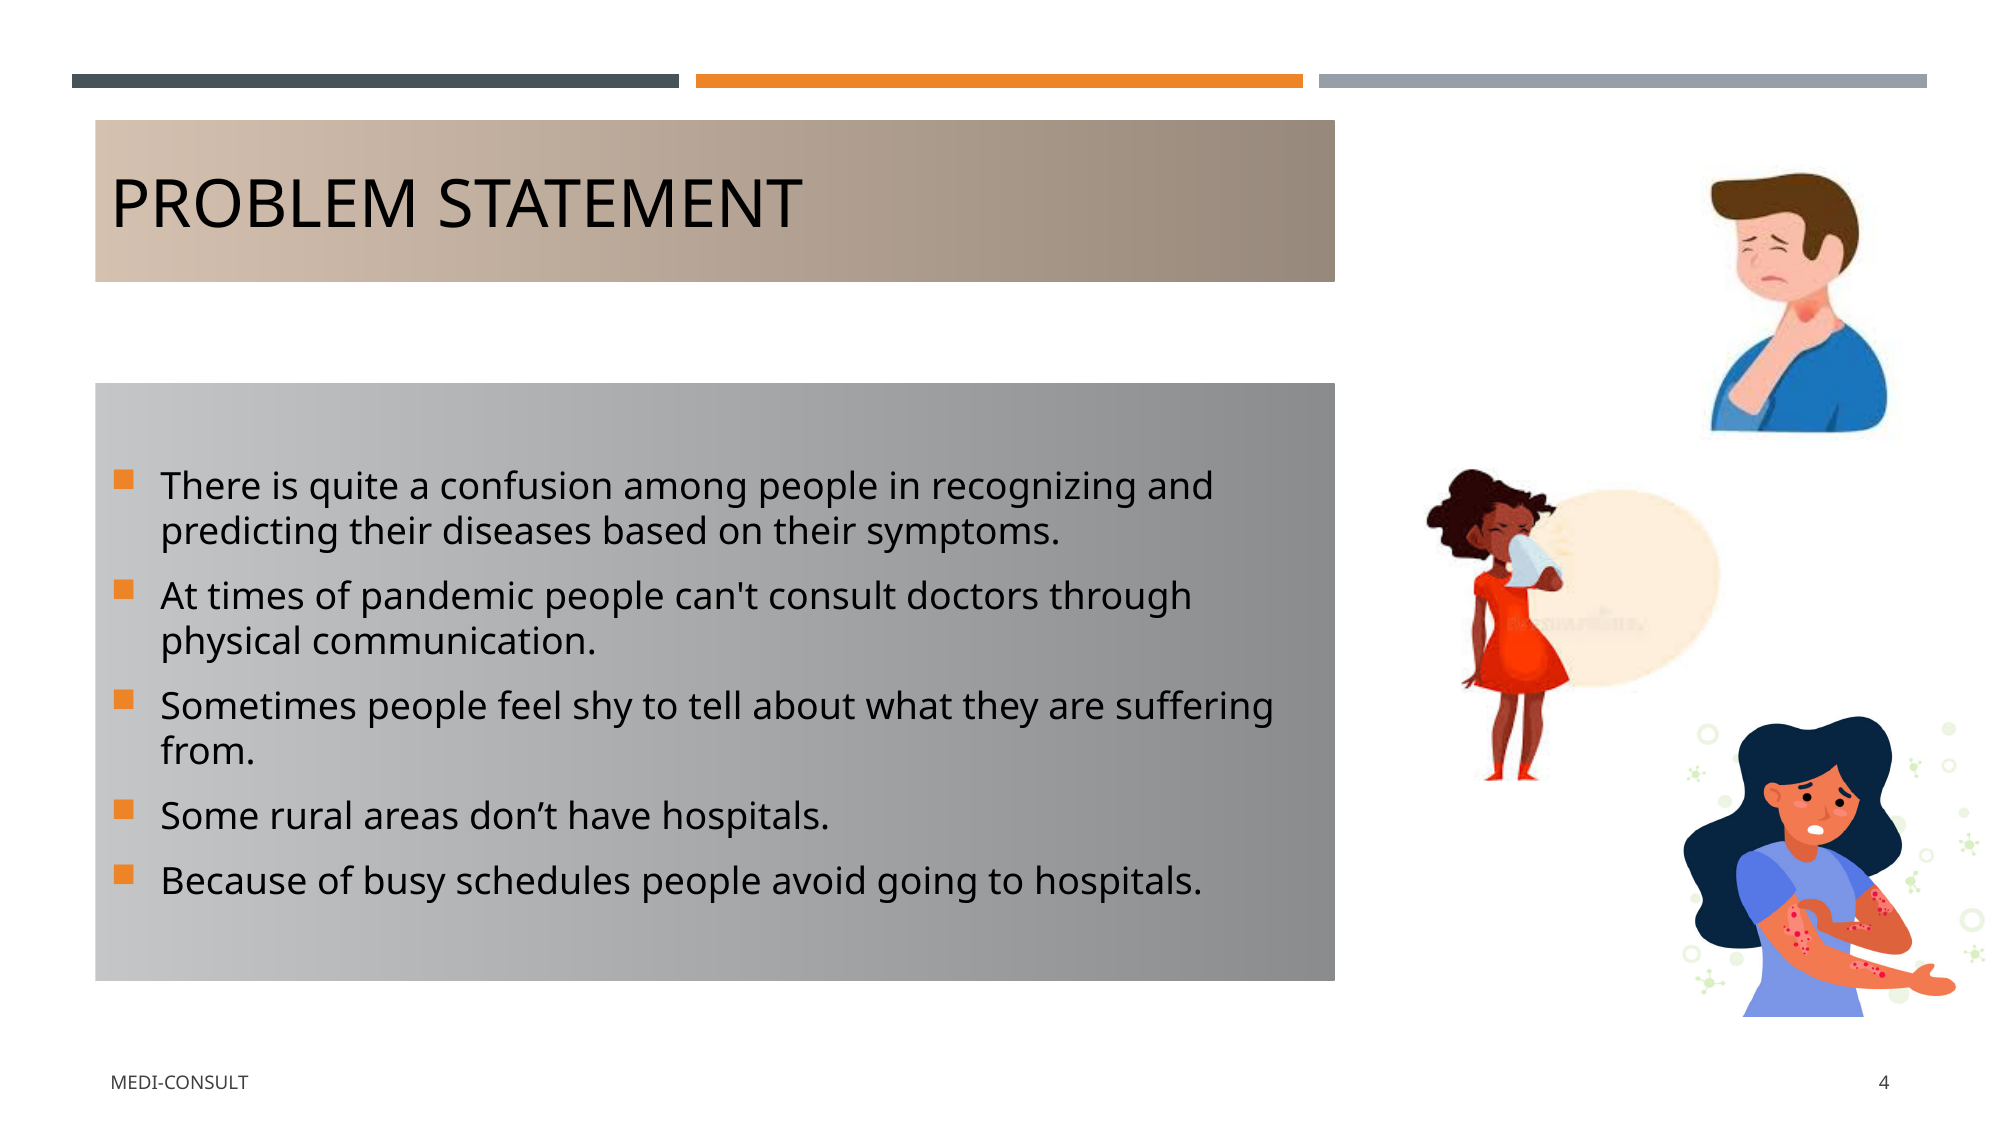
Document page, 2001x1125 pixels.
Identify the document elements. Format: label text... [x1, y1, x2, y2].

slide_number 4 [1732, 1053, 1905, 1114]
list There is quite a confusion among people in recognizing and predicting their diseases based on their symptoms. At times of pandemic people can't consult doctors through physical communication. Sometimes people feel shy to tell about what they are suffering from. Some rural areas don’t have hospitals. Because of busy schedules people avoid going to hospitals. [95, 383, 1335, 981]
picture [1399, 140, 2000, 1018]
title PROBLEM STATEMENT [95, 120, 1335, 282]
footer MEDI-CONSULT [95, 1053, 1230, 1114]
